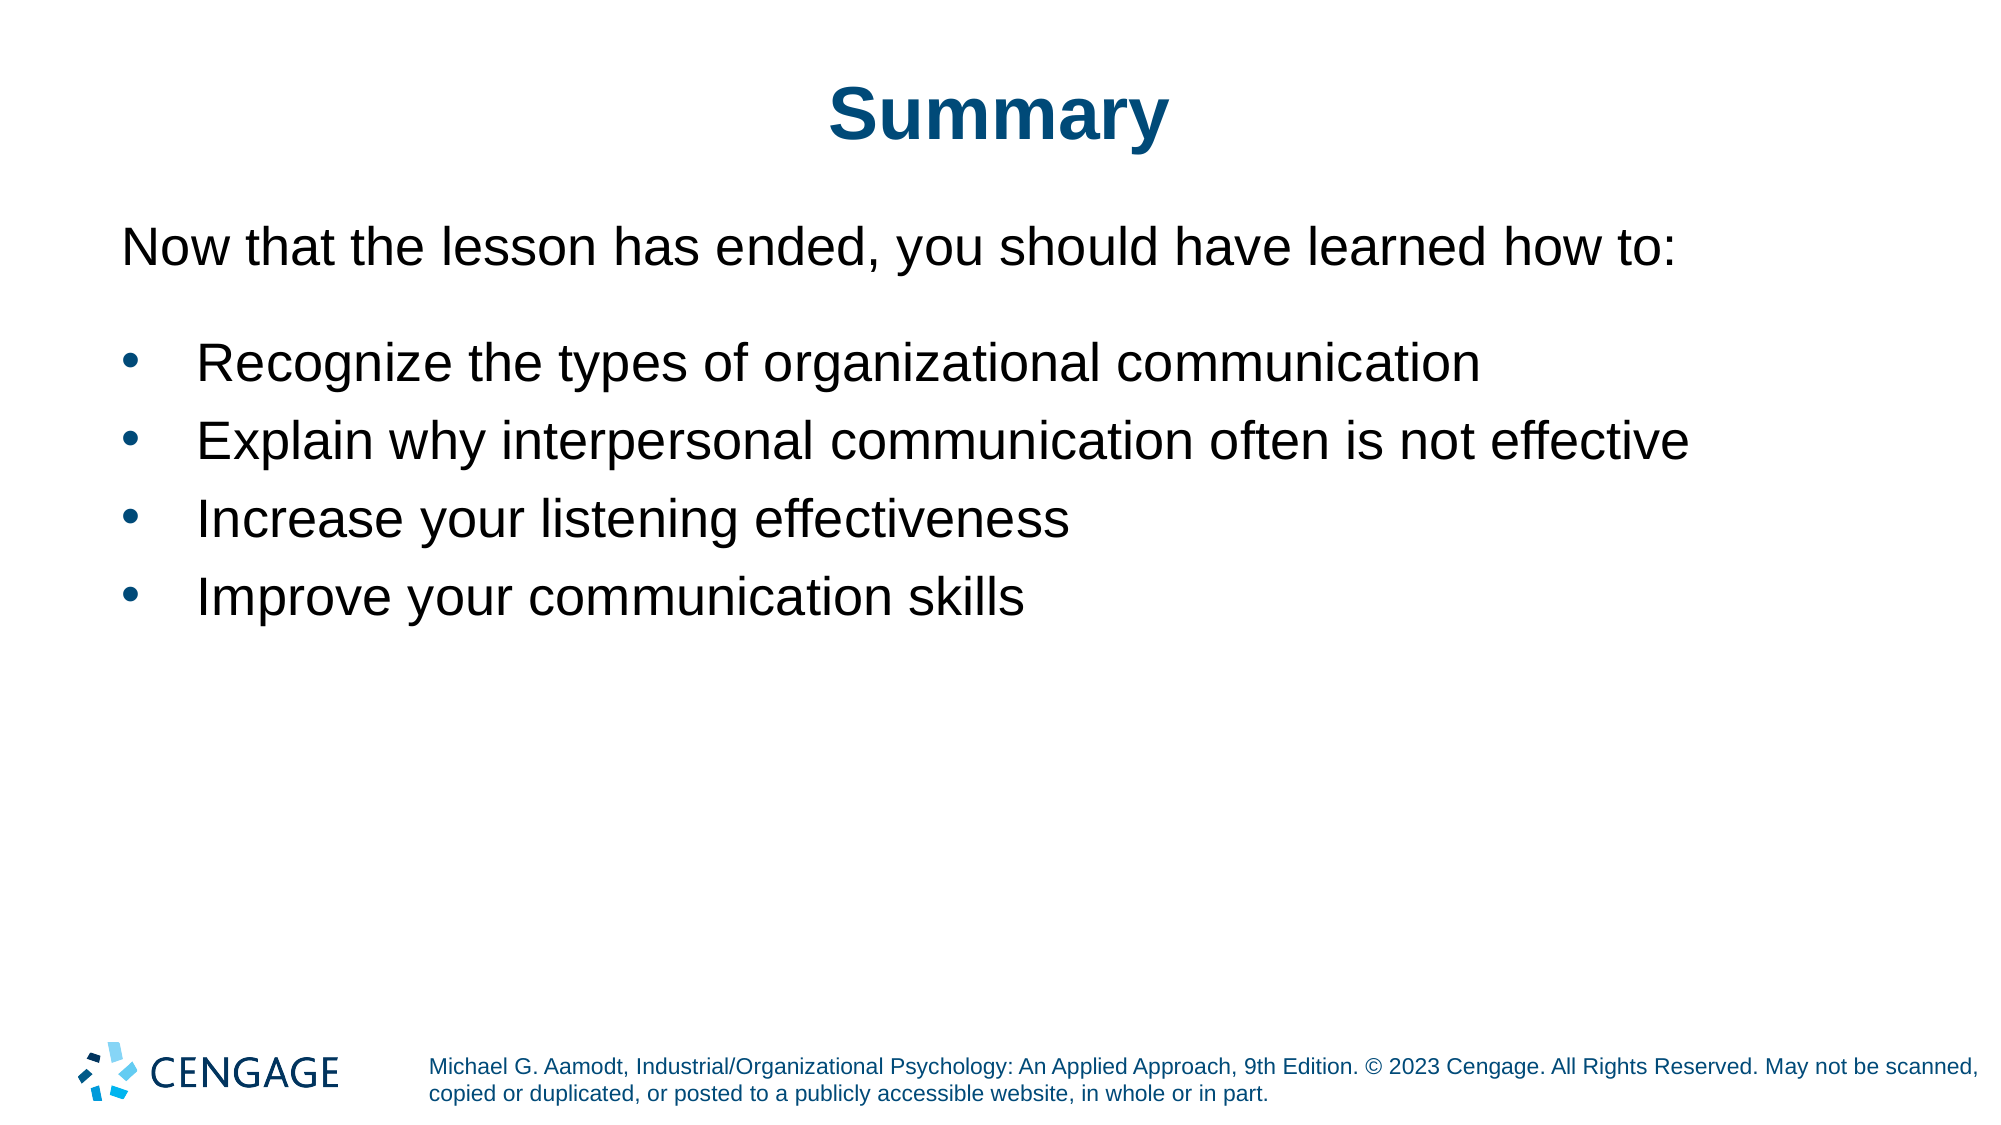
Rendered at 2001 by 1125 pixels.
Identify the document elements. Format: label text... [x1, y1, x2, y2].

list Now that the lesson has ended, you should have learned how to: Recognize the types of organizational communication Explain why interpersonal communication often is not effective Increase your listening effectiveness Improve your communication skills [121, 211, 1880, 1000]
picture [78, 1042, 338, 1101]
title Summary [137, 59, 1863, 171]
